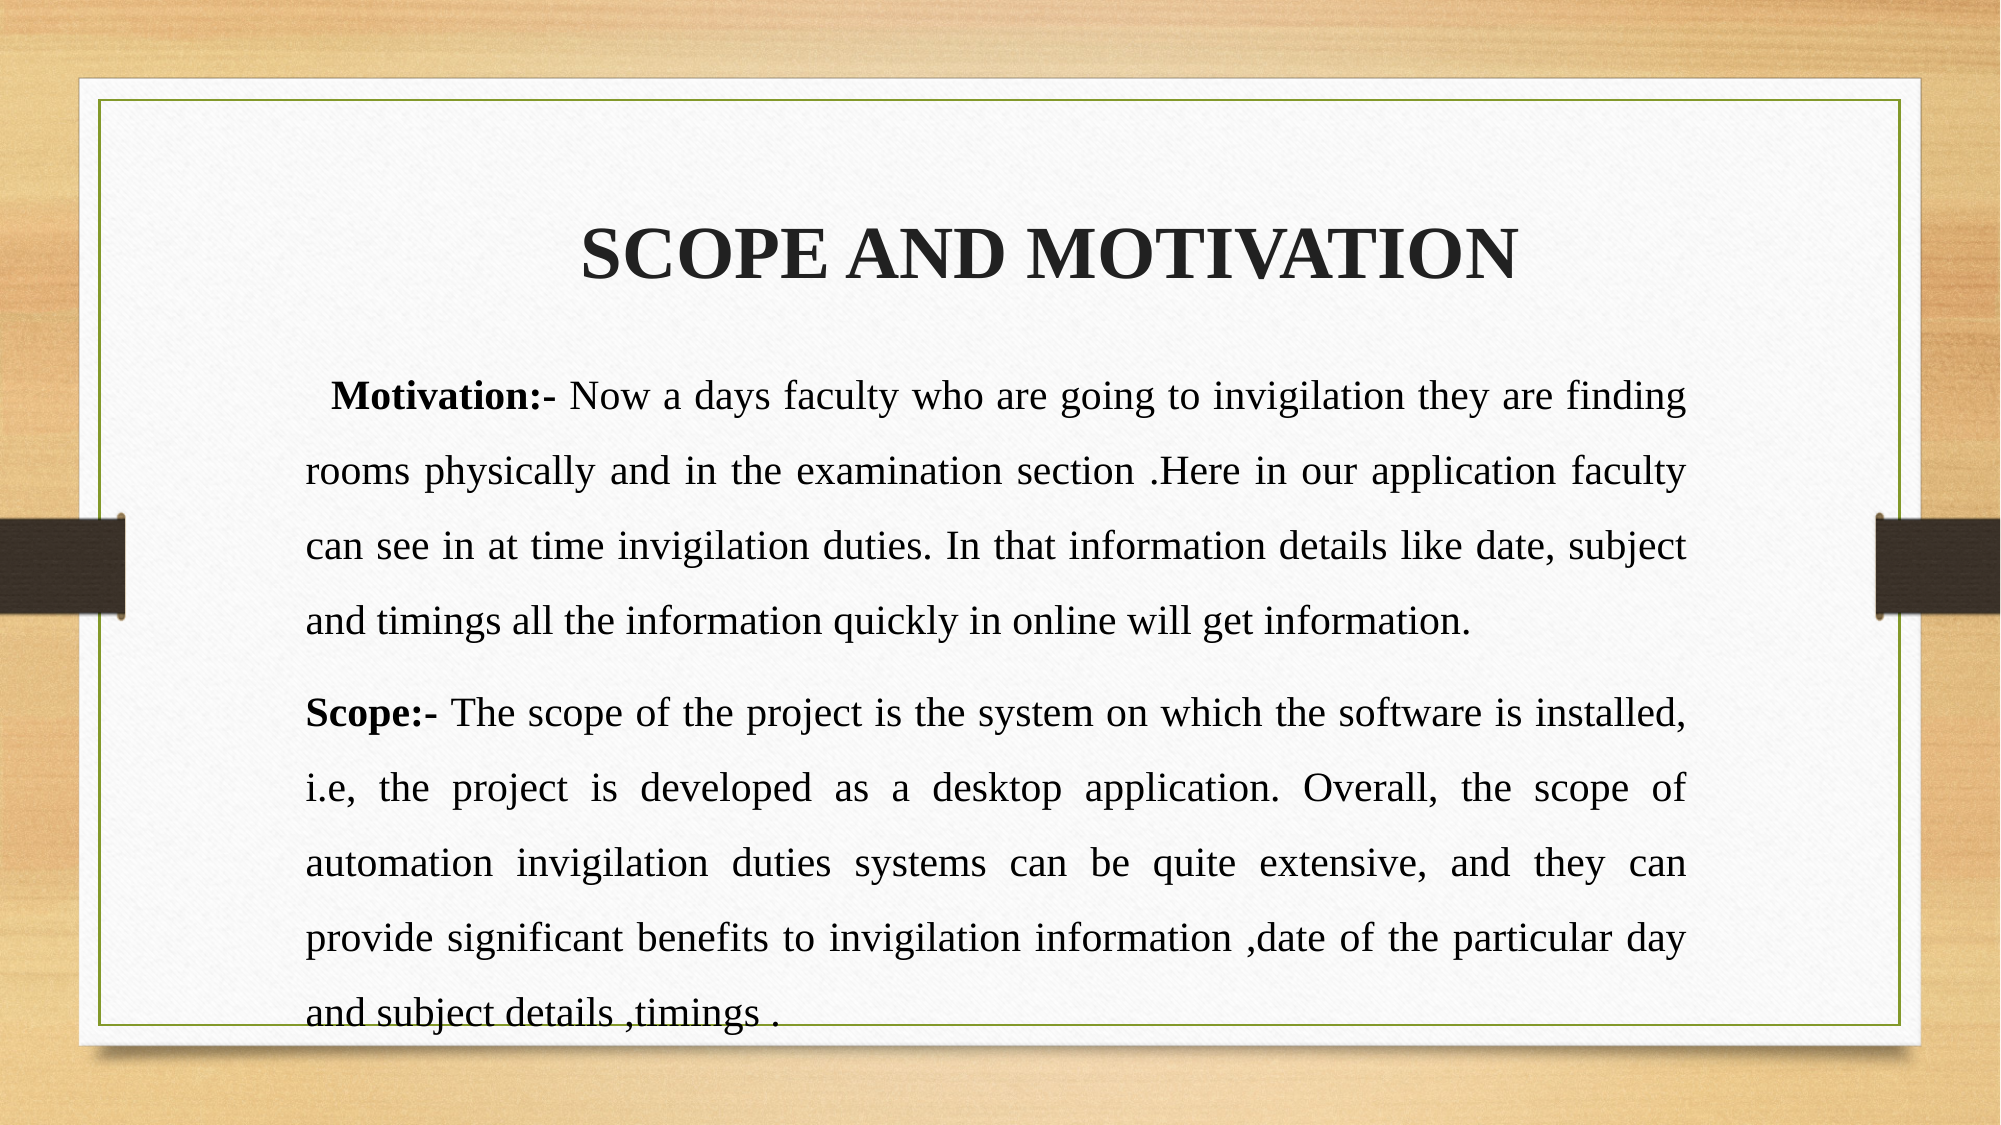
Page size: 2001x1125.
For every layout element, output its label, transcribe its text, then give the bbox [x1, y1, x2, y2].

text_box Motivation:- Now a days faculty who are going to invigilation they are finding rooms physically and in the examination section .Here in our application faculty can see in at time invigilation duties. In that information details like date, subject and timings all the information quickly in online will get information. Scope:- The scope of the project is the system on which the software is installed, i.e, the project is developed as a desktop application. Overall, the scope of automation invigilation duties systems can be quite extensive, and they can provide significant benefits to invigilation information ,date of the particular day and subject details ,timings . [290, 335, 1703, 1117]
text_box SCOPE AND MOTIVATION [270, 133, 1681, 287]
picture [0, 0, 2001, 1125]
